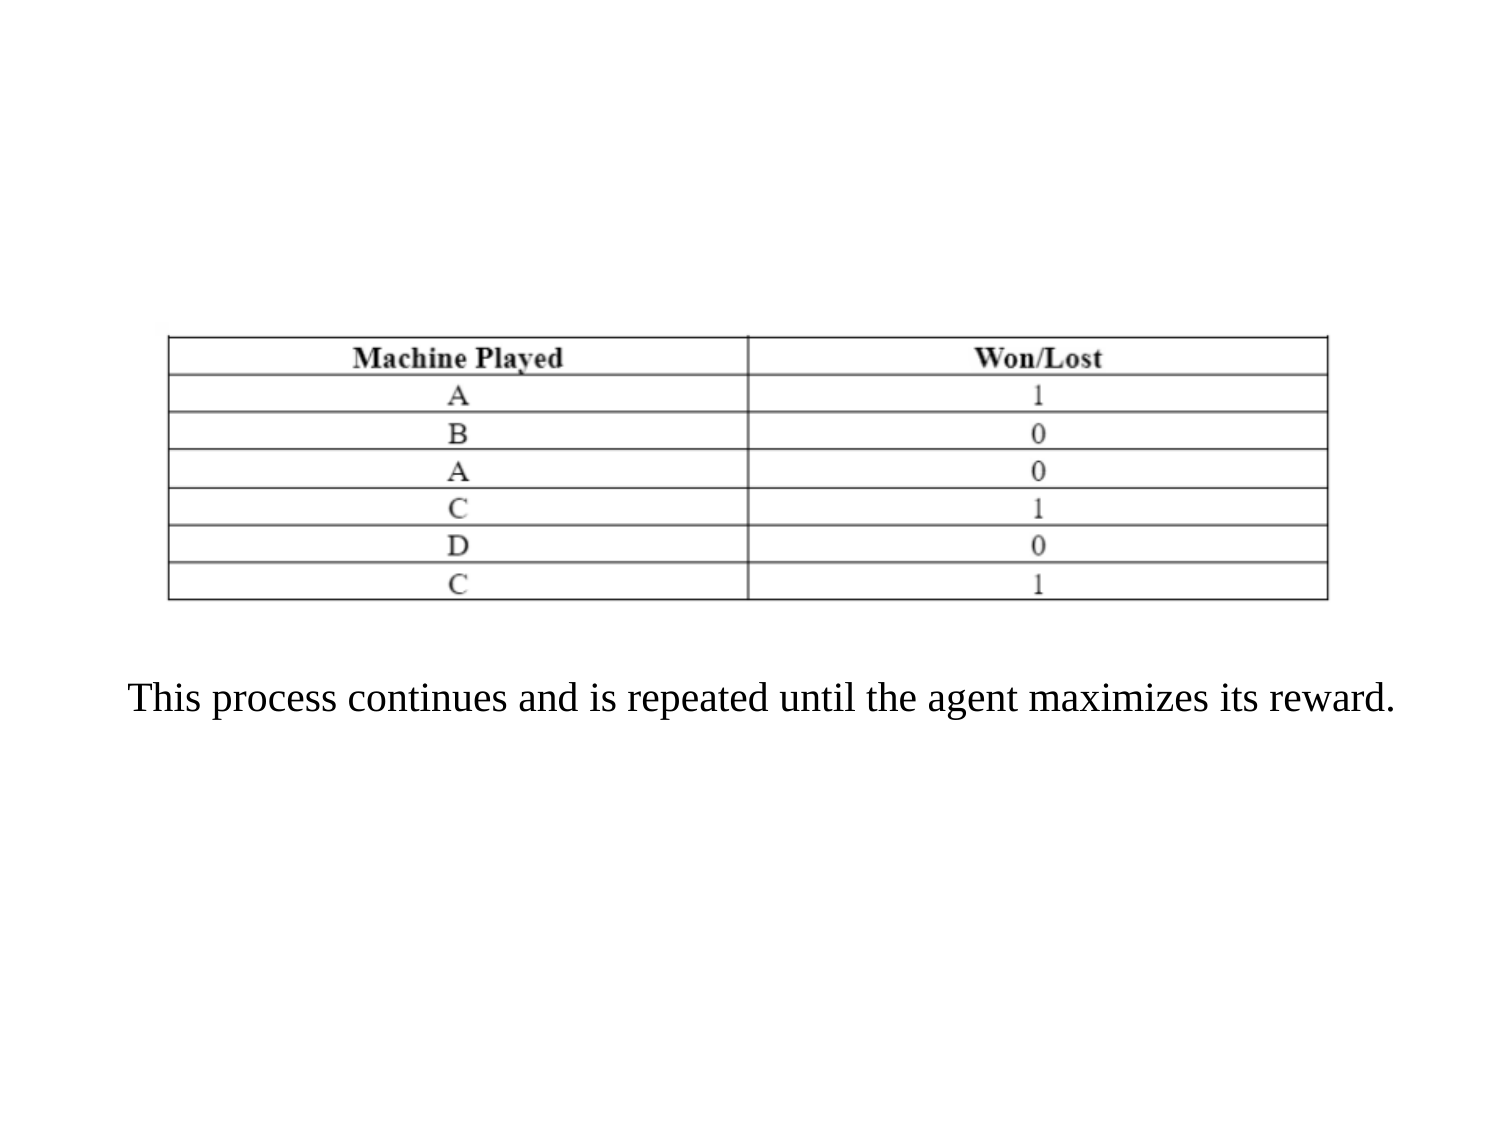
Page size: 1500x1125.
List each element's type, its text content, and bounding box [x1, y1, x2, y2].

text_box This process continues and is repeated until the agent maximizes its reward. [112, 662, 1413, 728]
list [137, 312, 1385, 624]
